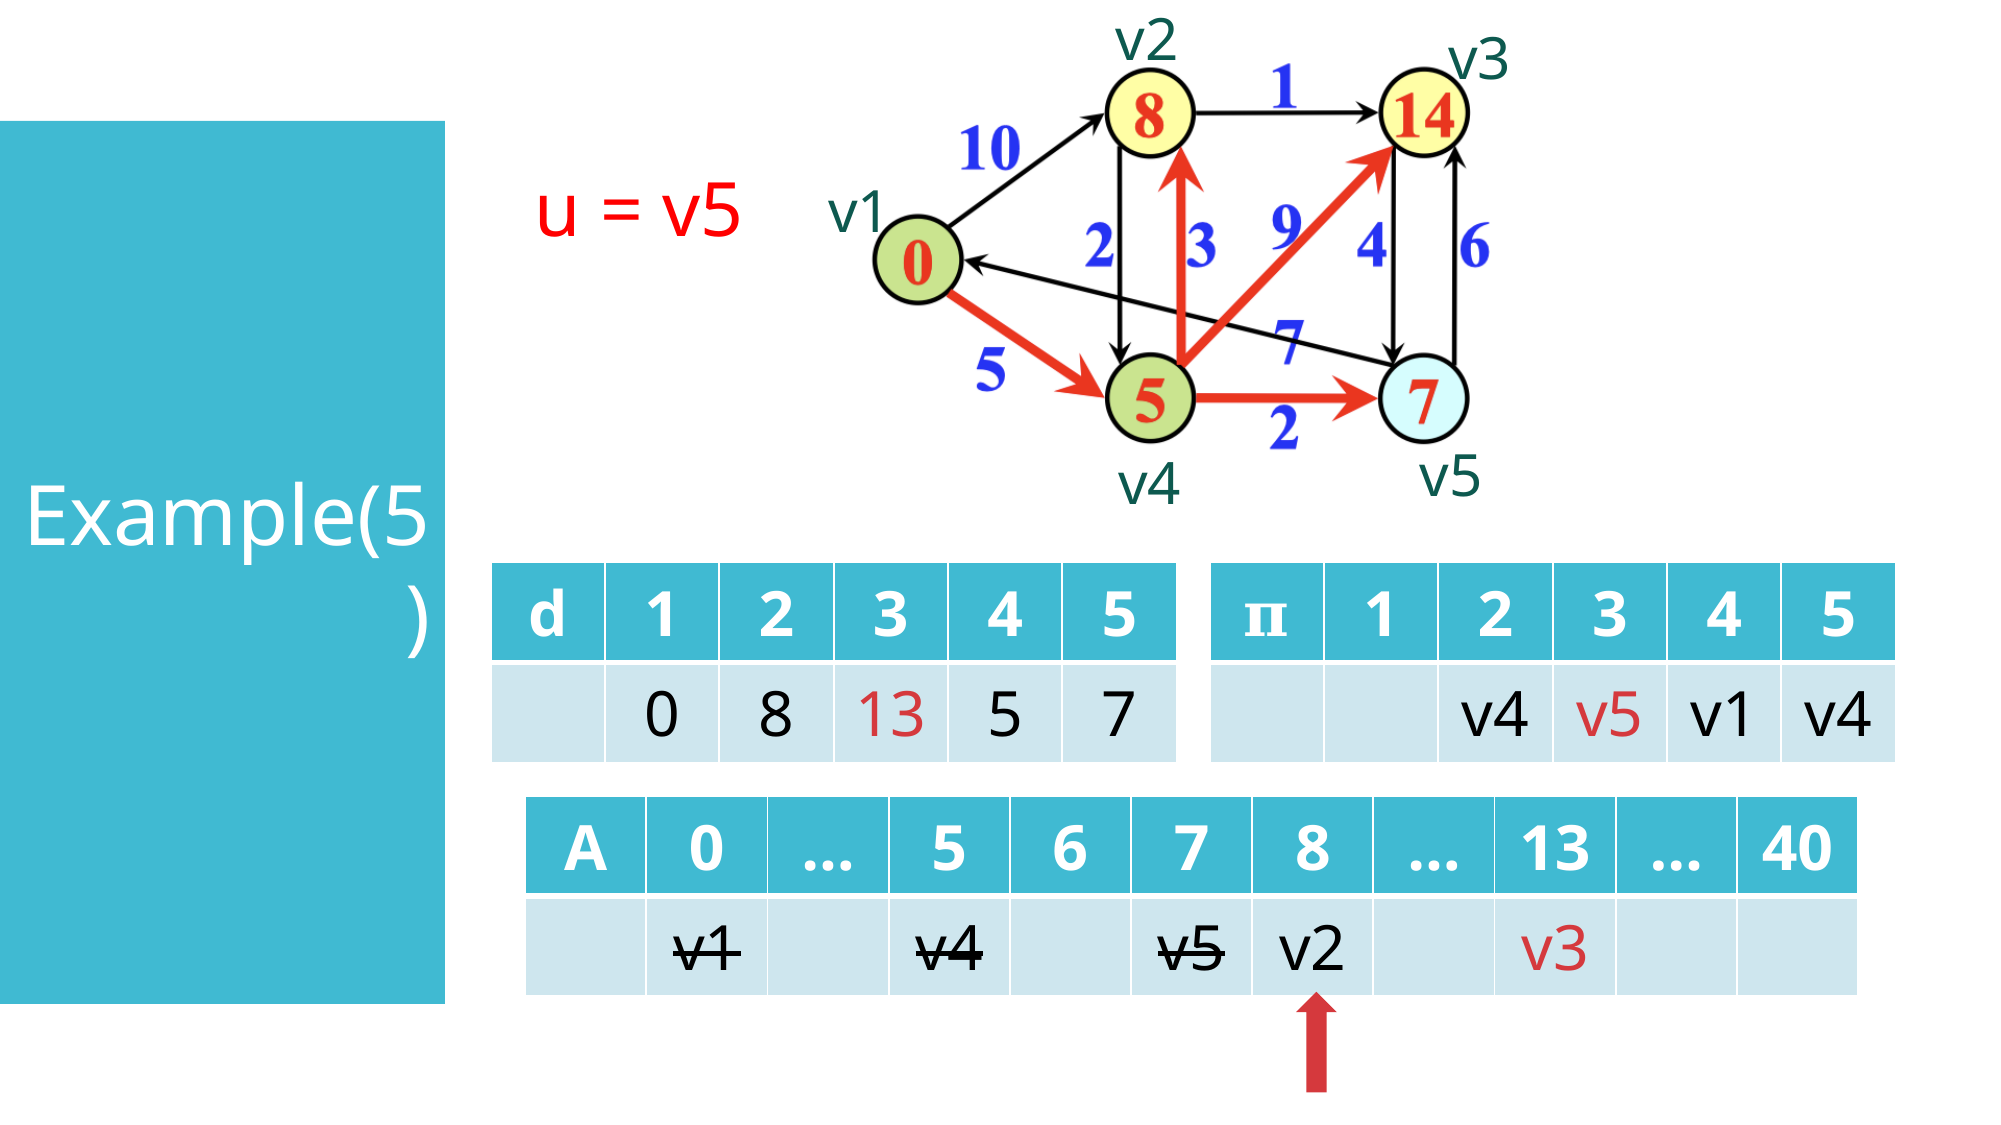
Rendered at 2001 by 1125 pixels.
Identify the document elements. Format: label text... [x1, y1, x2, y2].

table_cell v5 [1554, 665, 1666, 762]
table_header 1 [1325, 563, 1437, 660]
table_cell [1738, 899, 1857, 995]
table_cell 5 [949, 665, 1061, 762]
table_header 5 [1782, 563, 1895, 660]
text_box v5 [1405, 431, 1498, 516]
text_box v1 [813, 166, 857, 252]
table_header 3 [1554, 563, 1666, 660]
table_header … [1617, 797, 1736, 893]
table_cell [1011, 899, 1130, 995]
table_header 5 [890, 797, 1009, 893]
table_header 40 [1738, 797, 1857, 893]
table_cell v2 [1253, 899, 1372, 995]
table_cell v4 [890, 899, 1009, 995]
table_cell [526, 899, 645, 995]
table_cell 7 [1063, 665, 1176, 762]
table_cell [768, 899, 888, 995]
table_cell 0 [606, 665, 718, 762]
table_cell v1 [647, 899, 767, 995]
text_box Example(5) [0, 120, 446, 1005]
table_cell [1617, 899, 1736, 995]
text_box u = v5 [519, 153, 759, 259]
table_cell v1 [1668, 665, 1780, 762]
picture [857, 55, 1496, 465]
table_header 3 [835, 563, 947, 660]
table_header 4 [1668, 563, 1780, 660]
table_header 𝛑 [1211, 563, 1323, 660]
table_cell [1325, 665, 1437, 762]
table_header 0 [647, 797, 767, 893]
table_cell 8 [720, 665, 833, 762]
table_cell v4 [1782, 665, 1895, 762]
table_header … [1374, 797, 1494, 893]
table_header 6 [1011, 797, 1130, 893]
table_header A [526, 797, 645, 893]
table_cell v5 [1132, 899, 1251, 995]
table_header 5 [1063, 563, 1176, 660]
table_cell v3 [1495, 899, 1615, 995]
text_box v4 [1103, 465, 1196, 524]
text_box v2 [1100, 0, 1194, 55]
table_header d [492, 563, 604, 660]
table_header 4 [949, 563, 1061, 660]
text_box [1295, 991, 1338, 1094]
table_cell 13 [835, 665, 947, 762]
table_cell v4 [1439, 665, 1552, 762]
text_box v3 [1433, 13, 1526, 99]
table_header 7 [1132, 797, 1251, 893]
table_header 2 [720, 563, 833, 660]
table_header 2 [1439, 563, 1552, 660]
table_header 1 [606, 563, 718, 660]
table_cell [1211, 665, 1323, 762]
table_header … [768, 797, 888, 893]
table_header 8 [1253, 797, 1372, 893]
table_header 13 [1495, 797, 1615, 893]
table_cell [492, 665, 604, 762]
table_cell [1374, 899, 1494, 995]
